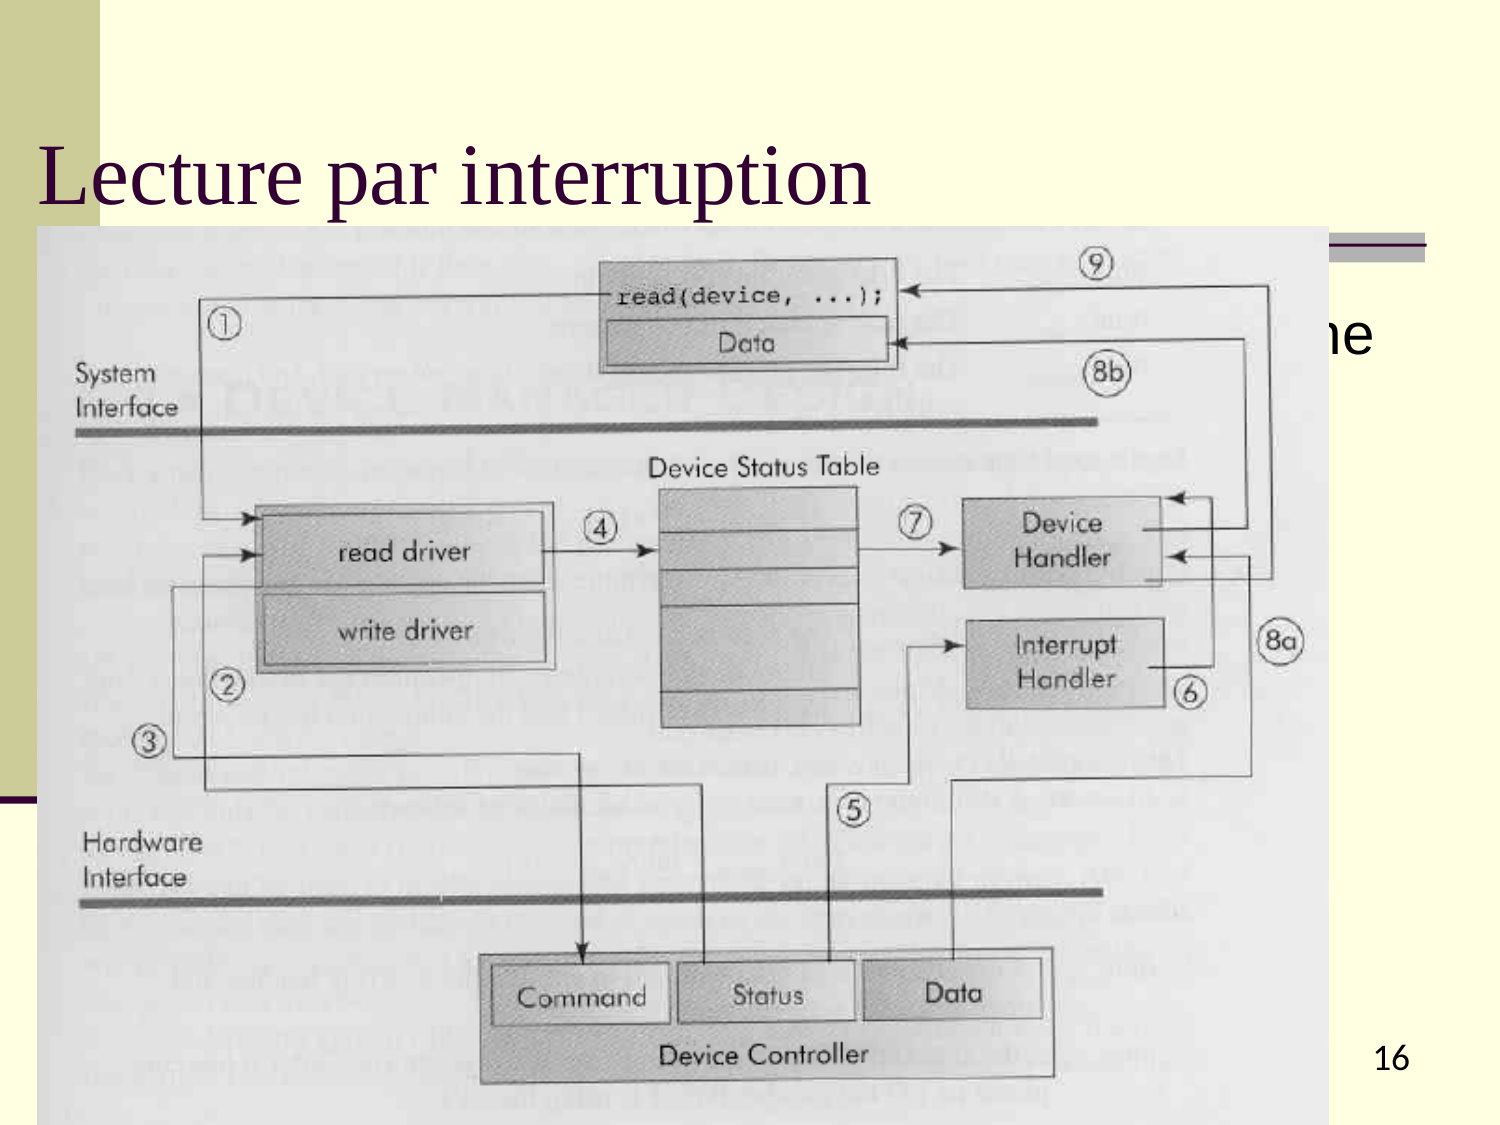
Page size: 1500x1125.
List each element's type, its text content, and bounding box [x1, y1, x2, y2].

list Le périphérique prévient quand il a fini via une interruption hardware [1329, 295, 1398, 934]
title Lecture par interruption [37, 74, 1312, 225]
picture [37, 225, 1329, 1125]
text_box 16 [1329, 1024, 1425, 1100]
